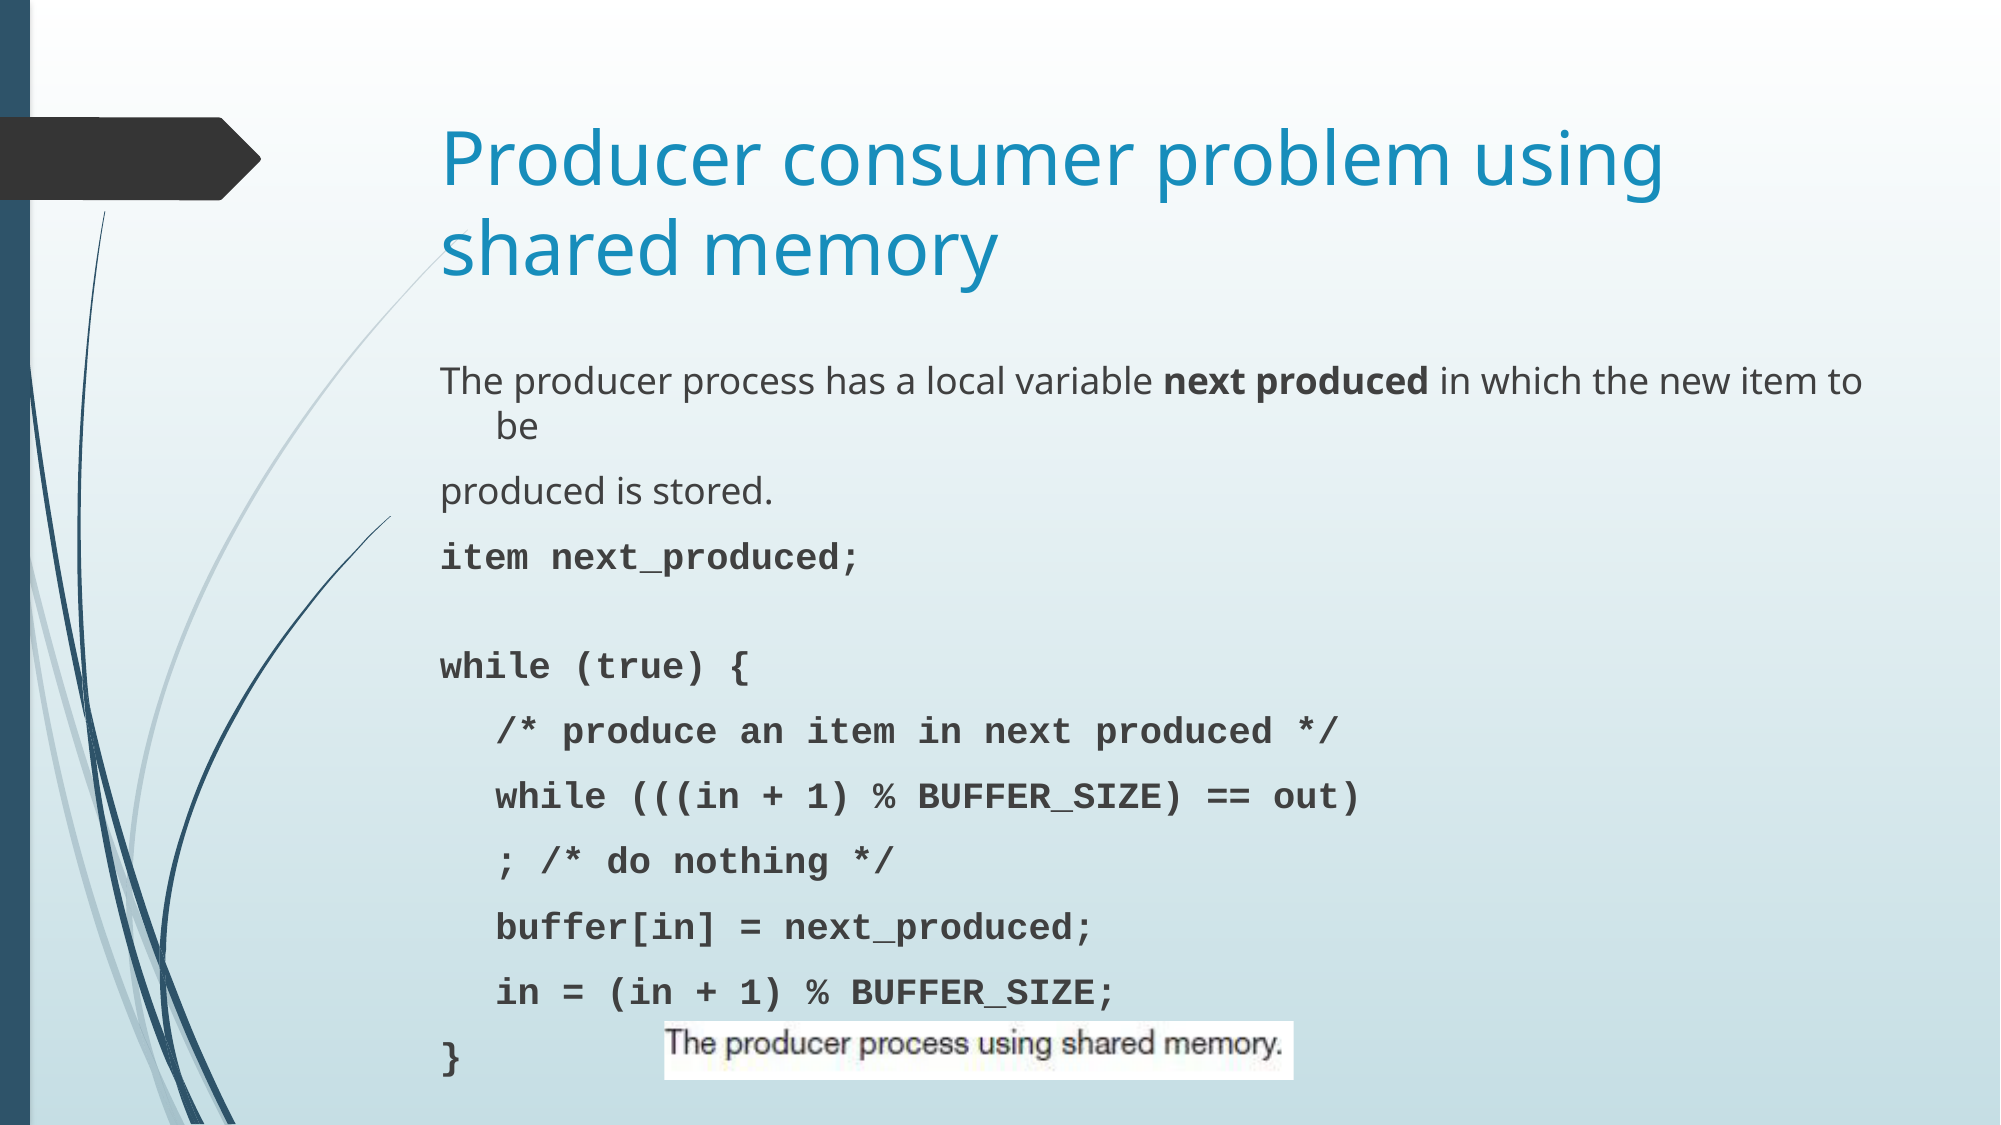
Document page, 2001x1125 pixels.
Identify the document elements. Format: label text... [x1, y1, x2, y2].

picture [664, 1021, 1294, 1080]
list The producer process has a local variable next produced in which the new item to be produced is stored. item next_produced; while (true) { /* produce an item in next produced */ while (((in + 1) % BUFFER_SIZE) == out) ; /* do nothing */ buffer[in] = next_produced; in = (in + 1) % BUFFER_SIZE; } [424, 350, 1888, 1086]
title Producer consumer problem using shared memory [425, 102, 1888, 313]
